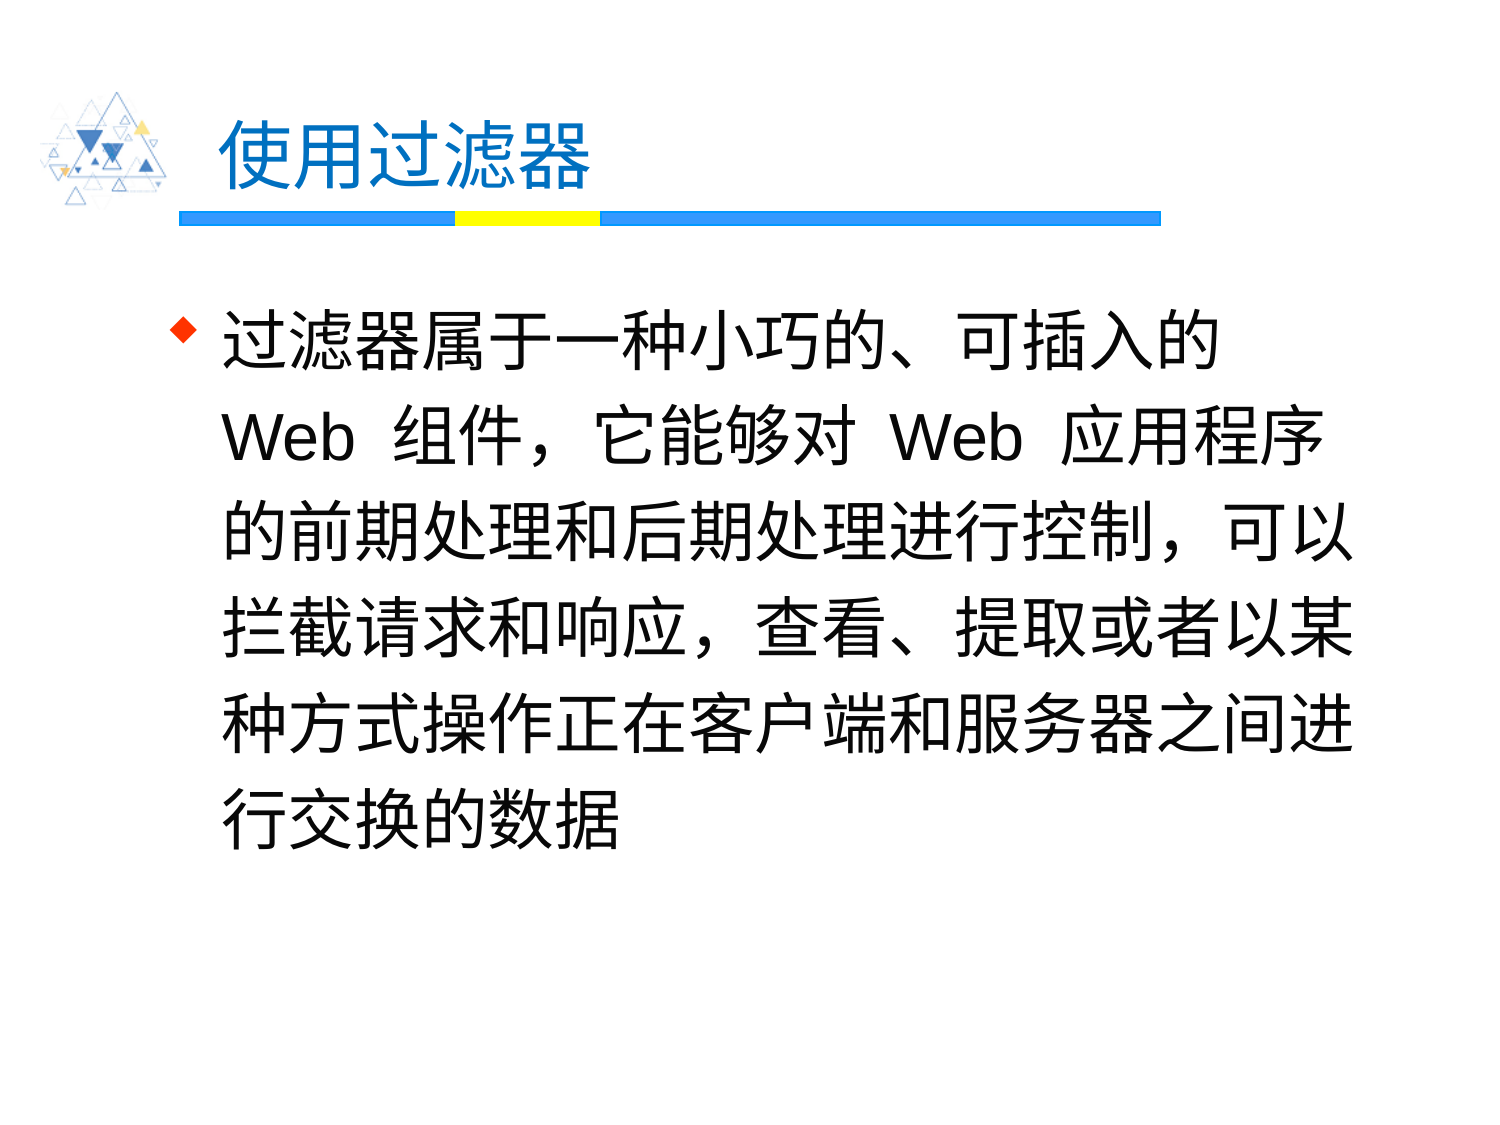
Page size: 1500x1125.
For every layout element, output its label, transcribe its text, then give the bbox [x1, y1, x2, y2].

picture [40, 87, 171, 210]
title 使用过滤器 [202, 96, 954, 210]
list 过滤器属于一种小巧的、可插入的 Web 组件，它能够对 Web 应用程序的前期处理和后期处理进行控制，可以拦截请求和响应，查看、提取或者以某种方式操作正在客户端和服务器之间进行交换的数据 [149, 274, 1404, 1055]
